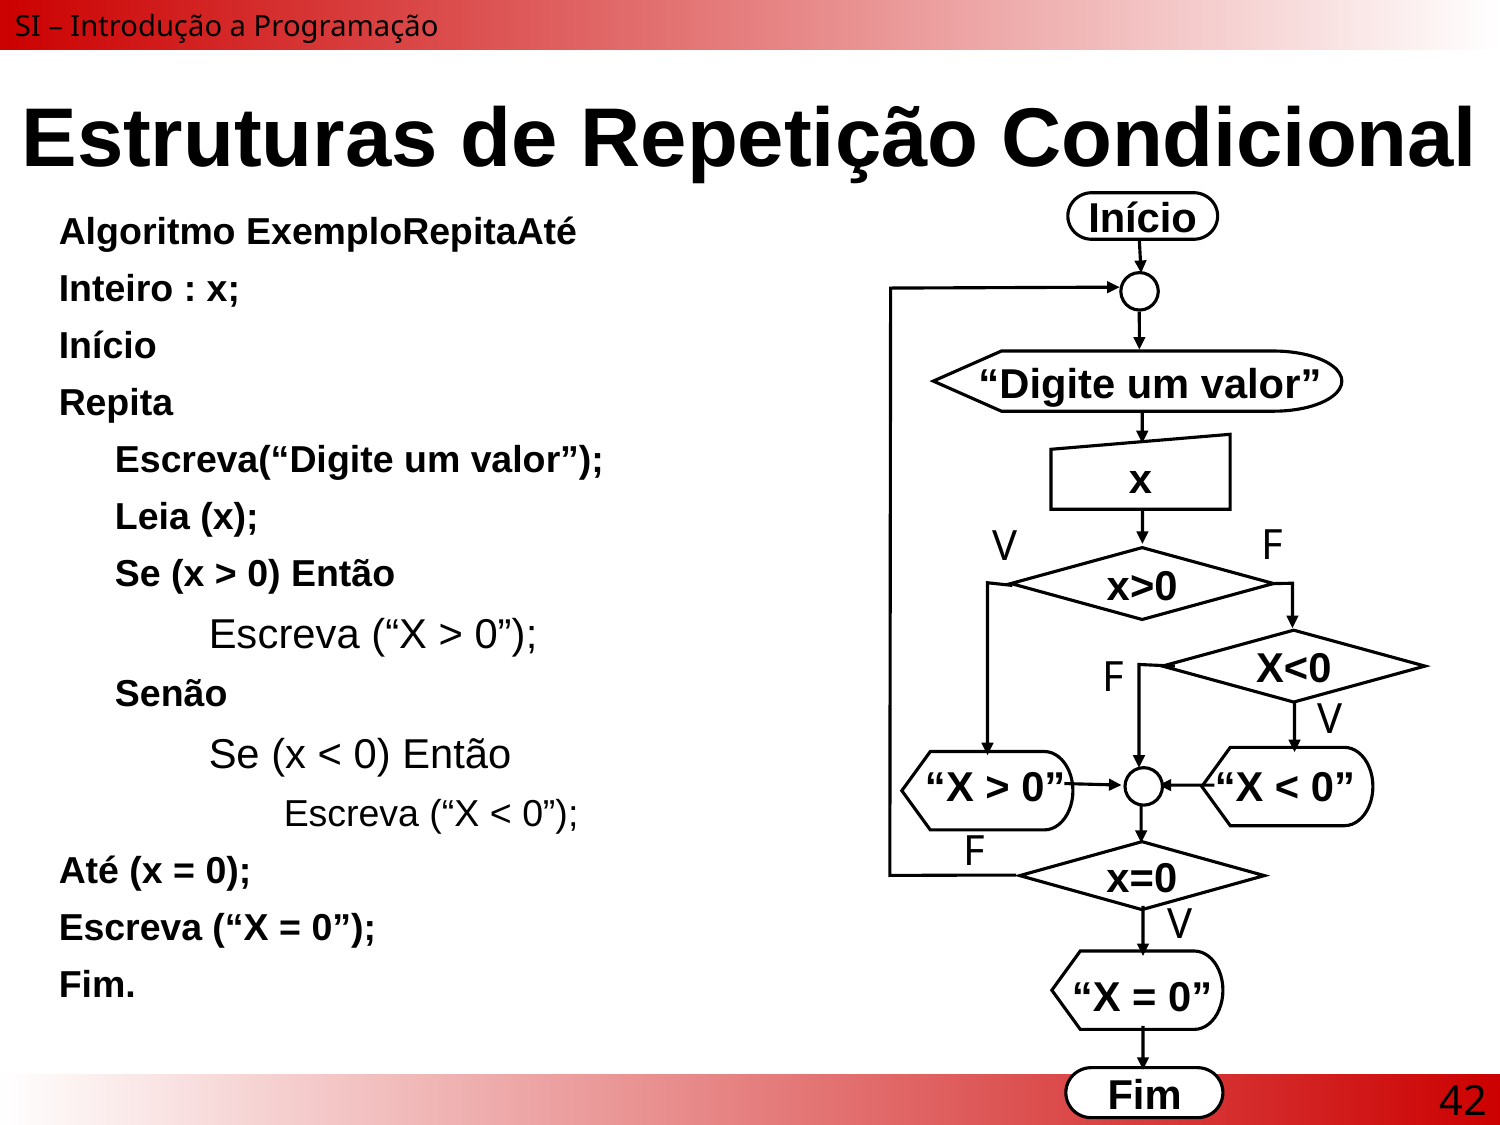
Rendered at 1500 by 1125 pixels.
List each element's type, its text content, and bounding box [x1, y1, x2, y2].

title Estruturas de Repetição Condicional [0, 77, 1500, 188]
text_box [933, 349, 1343, 415]
slide_number 42 [1299, 1083, 1500, 1125]
text_box Fim [1065, 1083, 1223, 1118]
text_box Algoritmo ExemploRepitaAté Inteiro : x; Início Repita Escreva(“Digite um valor”); Leia (x); Se (x > 0) Então Escreva (“X > 0”); Senão Se (x < 0) Então Escreva (“X < 0”); Até (x = 0); Escreva (“X = 0”); Fim. [43, 194, 1500, 1083]
